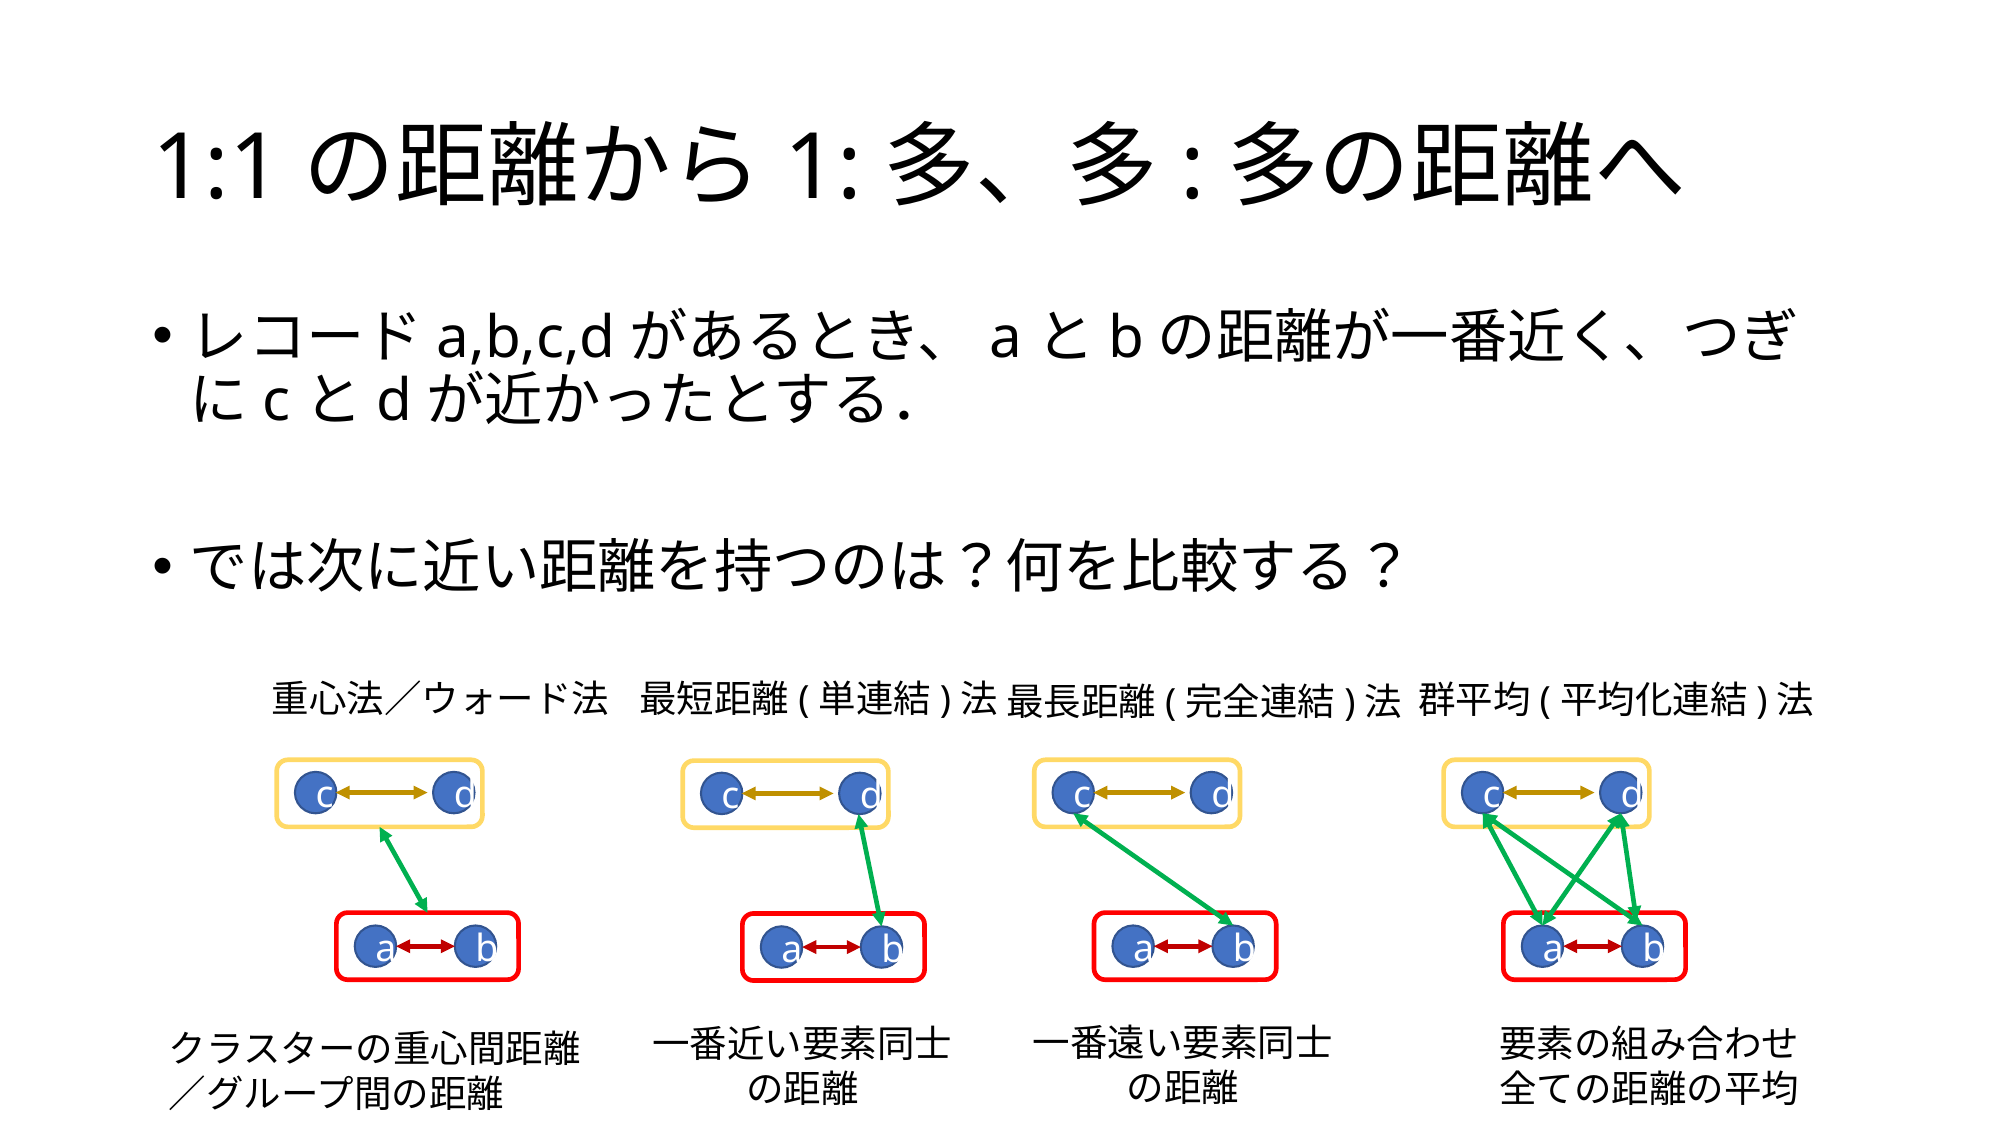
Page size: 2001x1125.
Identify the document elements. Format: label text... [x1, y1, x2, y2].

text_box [1073, 813, 1234, 926]
text_box [335, 911, 520, 981]
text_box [1482, 813, 1543, 926]
text_box [1033, 758, 1242, 828]
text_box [1621, 813, 1643, 926]
text_box 要素の組み合わせ 全ての距離の平均 [1484, 1012, 1815, 1118]
text_box 重心法／ウォード法 [256, 667, 624, 728]
text_box [1442, 758, 1651, 828]
text_box [1092, 911, 1278, 981]
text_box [1543, 813, 1621, 926]
text_box [275, 758, 484, 828]
text_box 群平均(平均化連結)法 [1403, 668, 1829, 729]
text_box 一番近い要素同士 の距離 [637, 1013, 968, 1118]
text_box [741, 912, 926, 982]
text_box 最短距離(単連結)法 [624, 667, 1013, 728]
text_box クラスターの重心間距離 ／グループ間の距離 [154, 1017, 596, 1123]
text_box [379, 826, 428, 913]
text_box [681, 759, 890, 829]
text_box [1502, 911, 1687, 981]
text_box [858, 814, 882, 927]
list レコードa,b,c,dがあるとき、aとbの距離が一番近く、つぎにcとdが近かったとする． では次に近い距離を持つのは？何を比較する？ [137, 299, 1863, 1014]
text_box 最長距離(完全連結)法 [991, 670, 1417, 731]
title 1:1の距離から1:多、多:多の距離へ [137, 59, 1863, 278]
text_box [1621, 813, 1637, 921]
text_box 一番遠い要素同士 の距離 [1018, 1011, 1348, 1116]
